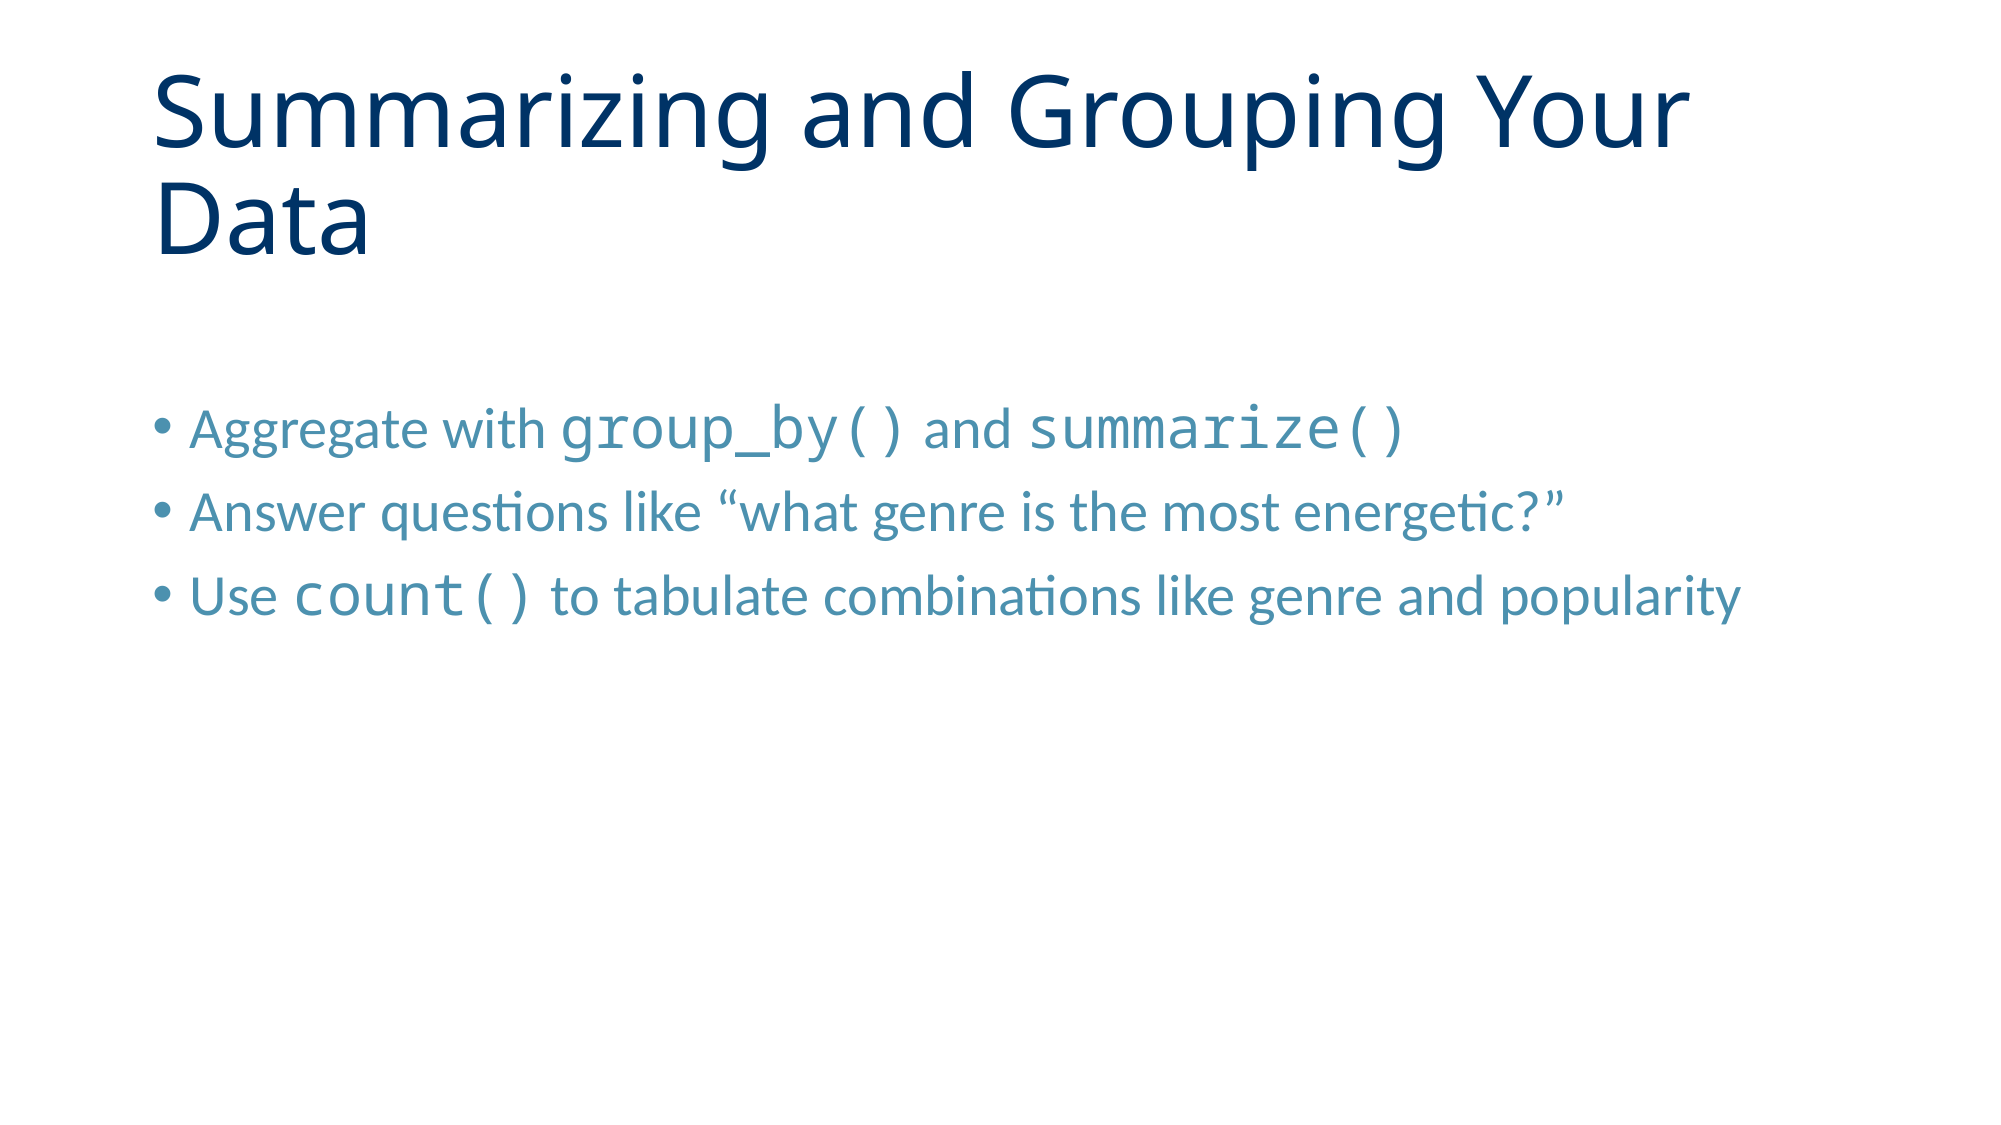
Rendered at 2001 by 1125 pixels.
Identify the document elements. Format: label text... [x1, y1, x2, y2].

title Summarizing and Grouping Your Data [137, 59, 1863, 278]
list Aggregate with group_by() and summarize() Answer questions like “what genre is the most energetic?” Use count() to tabulate combinations like genre and popularity [137, 299, 1863, 1014]
